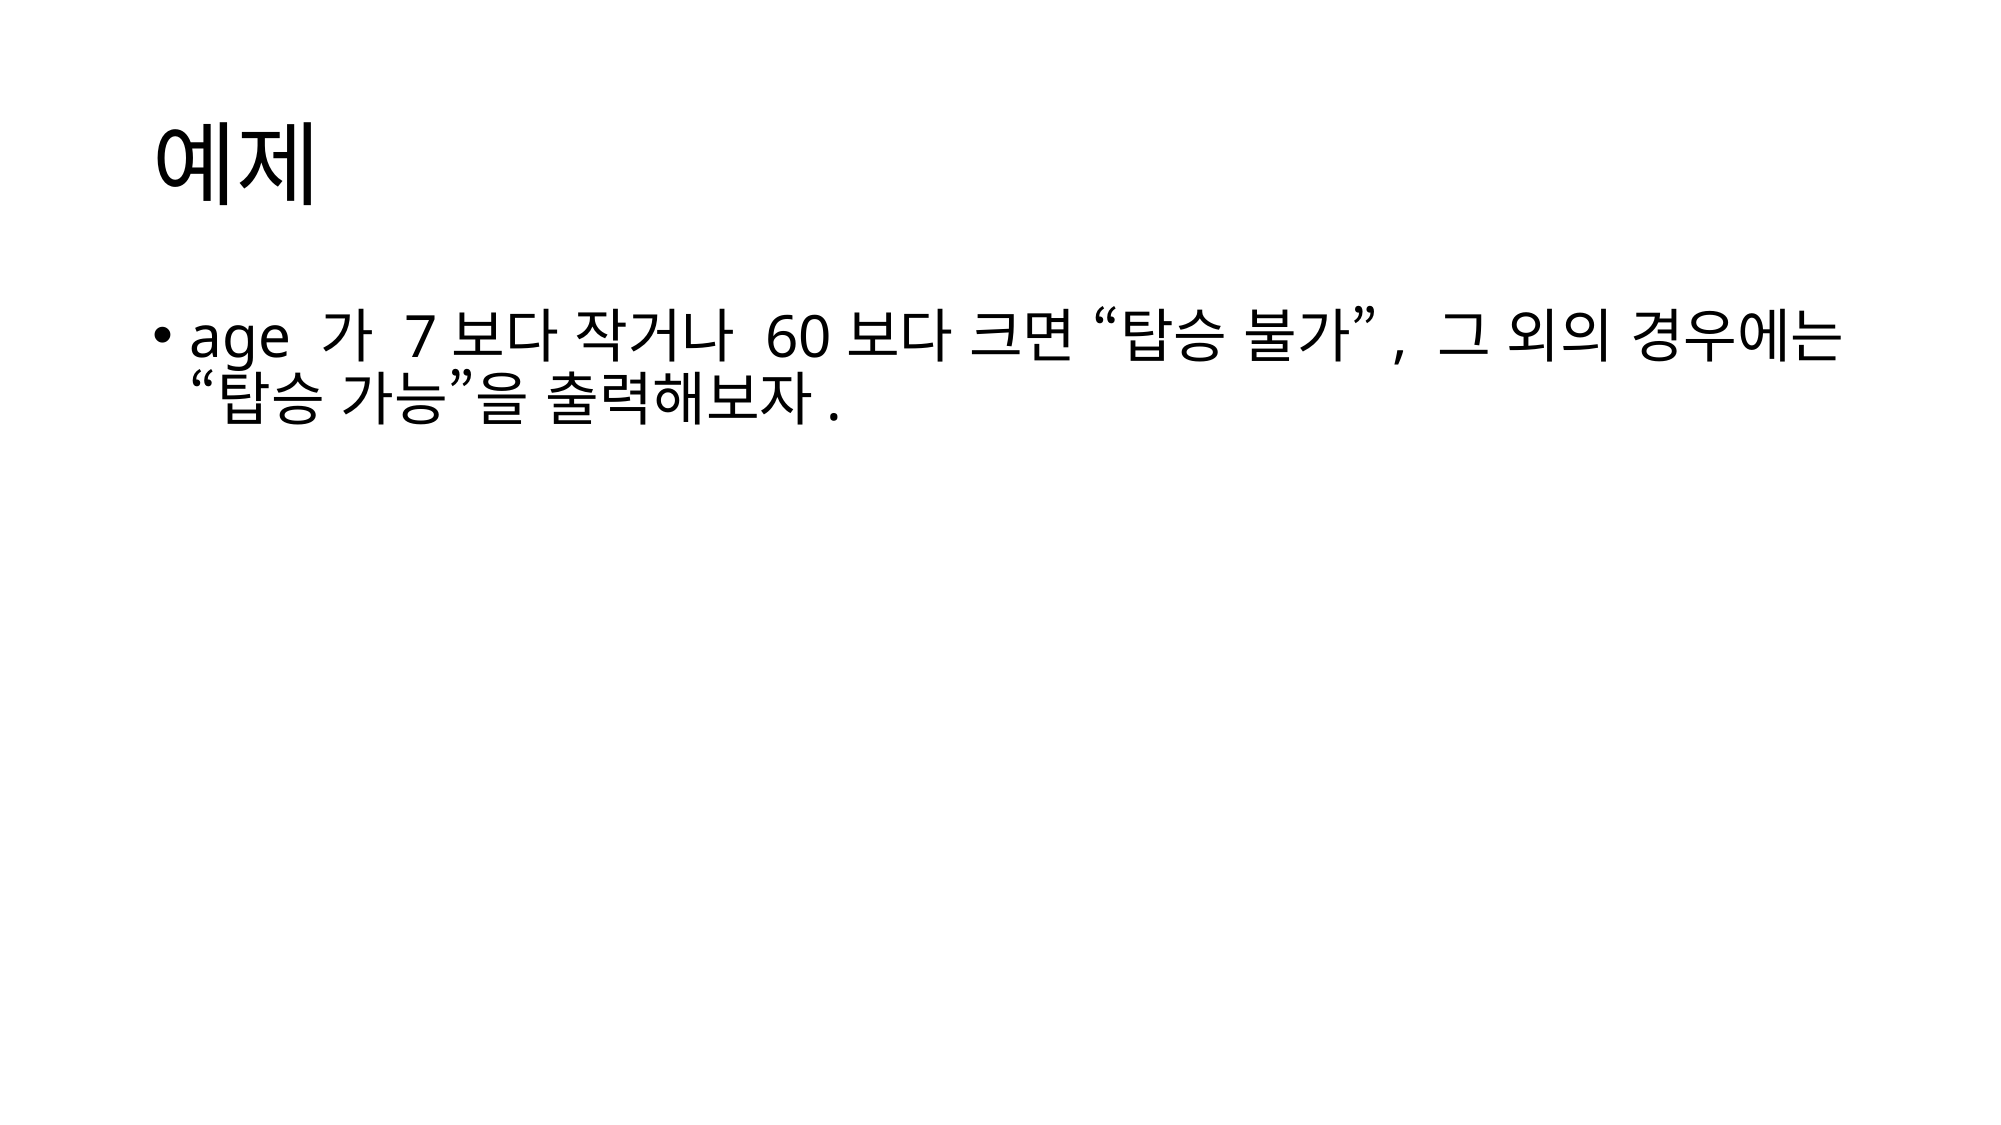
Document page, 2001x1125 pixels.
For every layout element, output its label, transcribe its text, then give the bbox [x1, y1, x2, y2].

title 예제 [137, 59, 1863, 278]
list age 가 7보다 작거나 60보다 크면 “탑승 불가”, 그 외의 경우에는 “탑승 가능”을 출력해보자. [137, 299, 1863, 1014]
